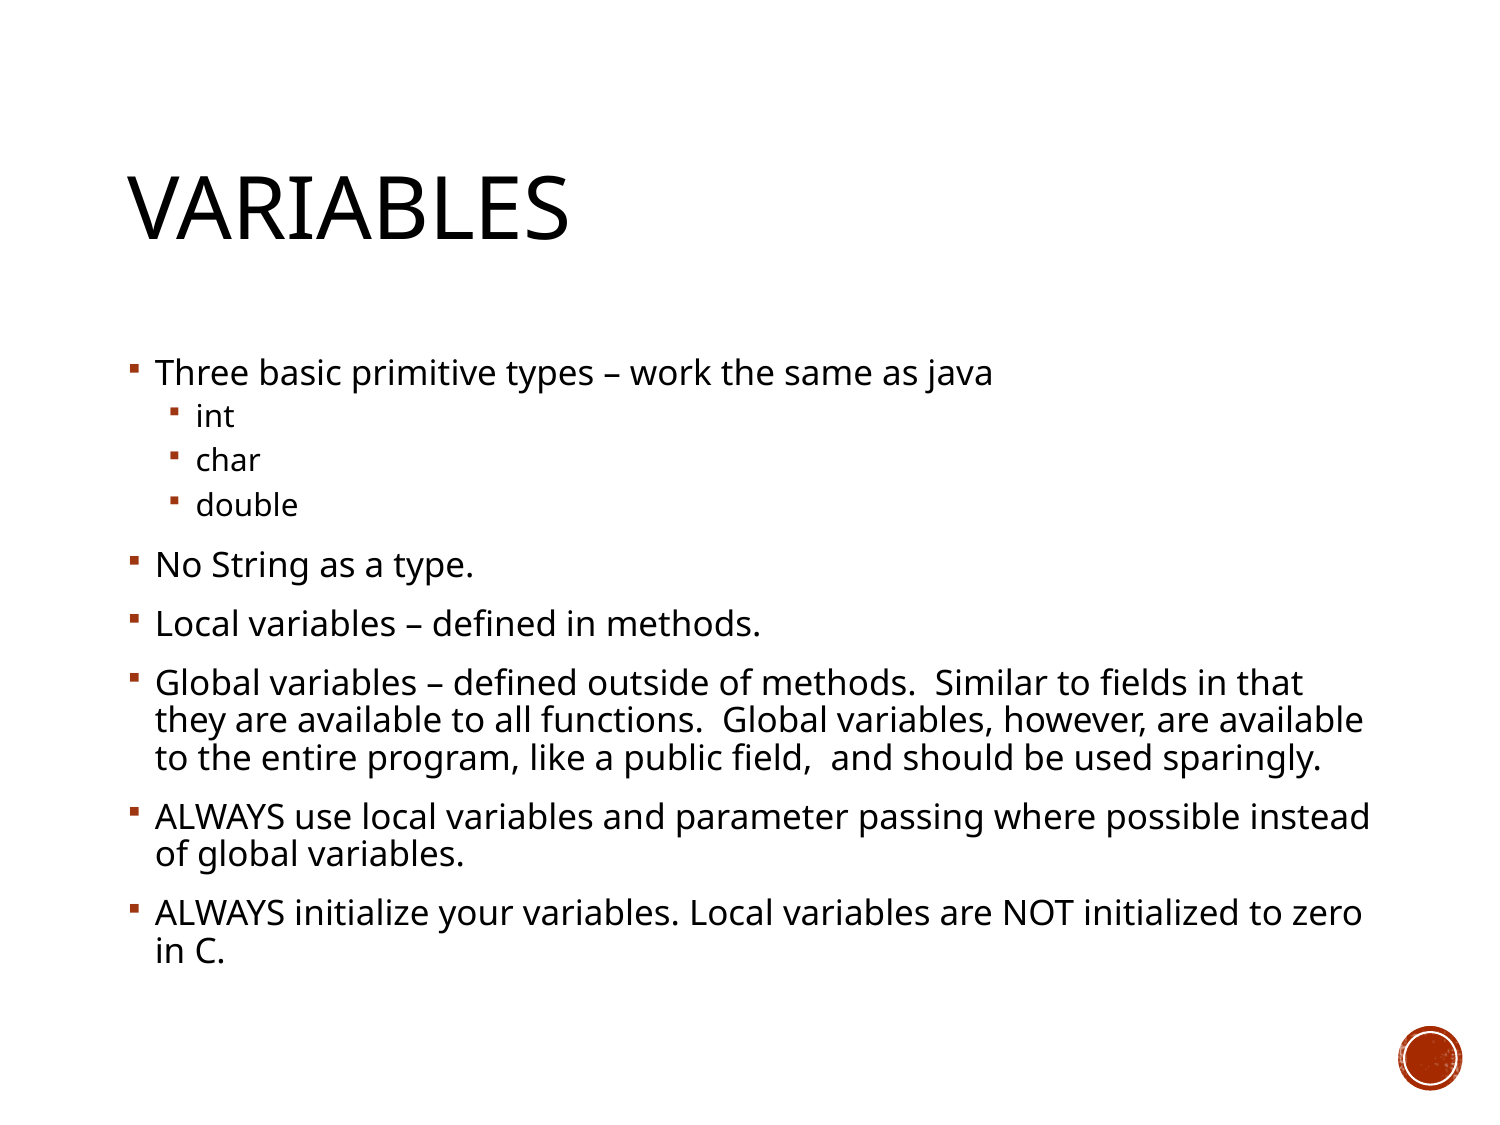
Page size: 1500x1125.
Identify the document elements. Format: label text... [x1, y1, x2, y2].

list Three basic primitive types – work the same as java int char double No String as a type. Local variables – defined in methods. Global variables – defined outside of methods. Similar to fields in that they are available to all functions. Global variables, however, are available to the entire program, like a public field, and should be used sparingly. ALWAYS use local variables and parameter passing where possible instead of global variables. ALWAYS initialize your variables. Local variables are NOT initialized to zero in C. [112, 348, 1388, 1013]
title Variables [112, 79, 1388, 344]
